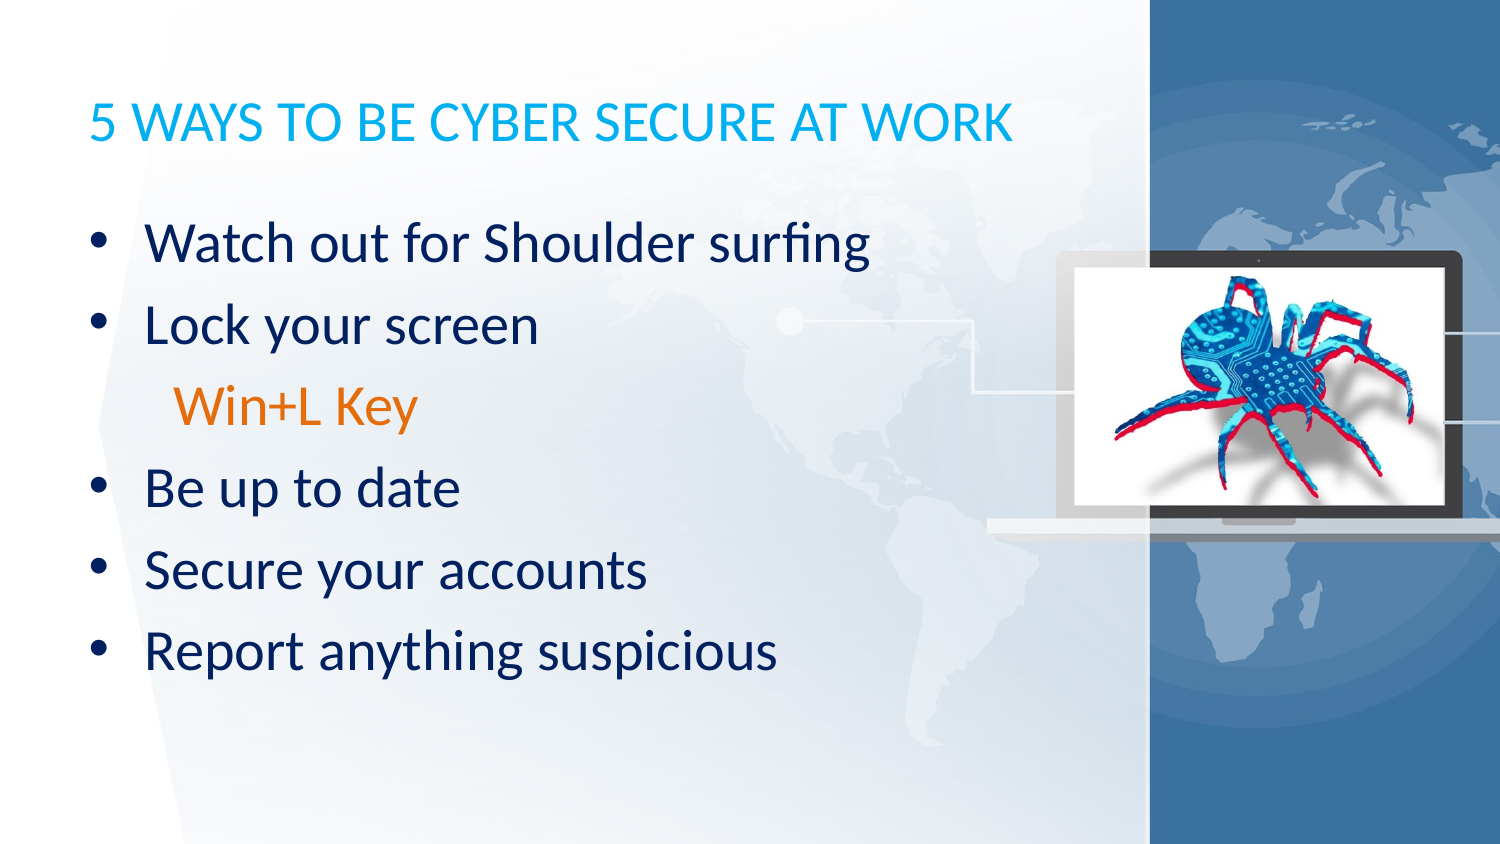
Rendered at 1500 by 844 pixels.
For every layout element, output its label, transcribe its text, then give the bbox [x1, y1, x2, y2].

title 5 WAYS TO BE CYBER SECURE AT WORK [73, 71, 1051, 166]
text_box Win+L Key [141, 359, 452, 444]
picture [0, 0, 1500, 844]
list Watch out for Shoulder surfing Lock your screen Be up to date Secure your accounts Report anything suspicious [73, 196, 1051, 773]
